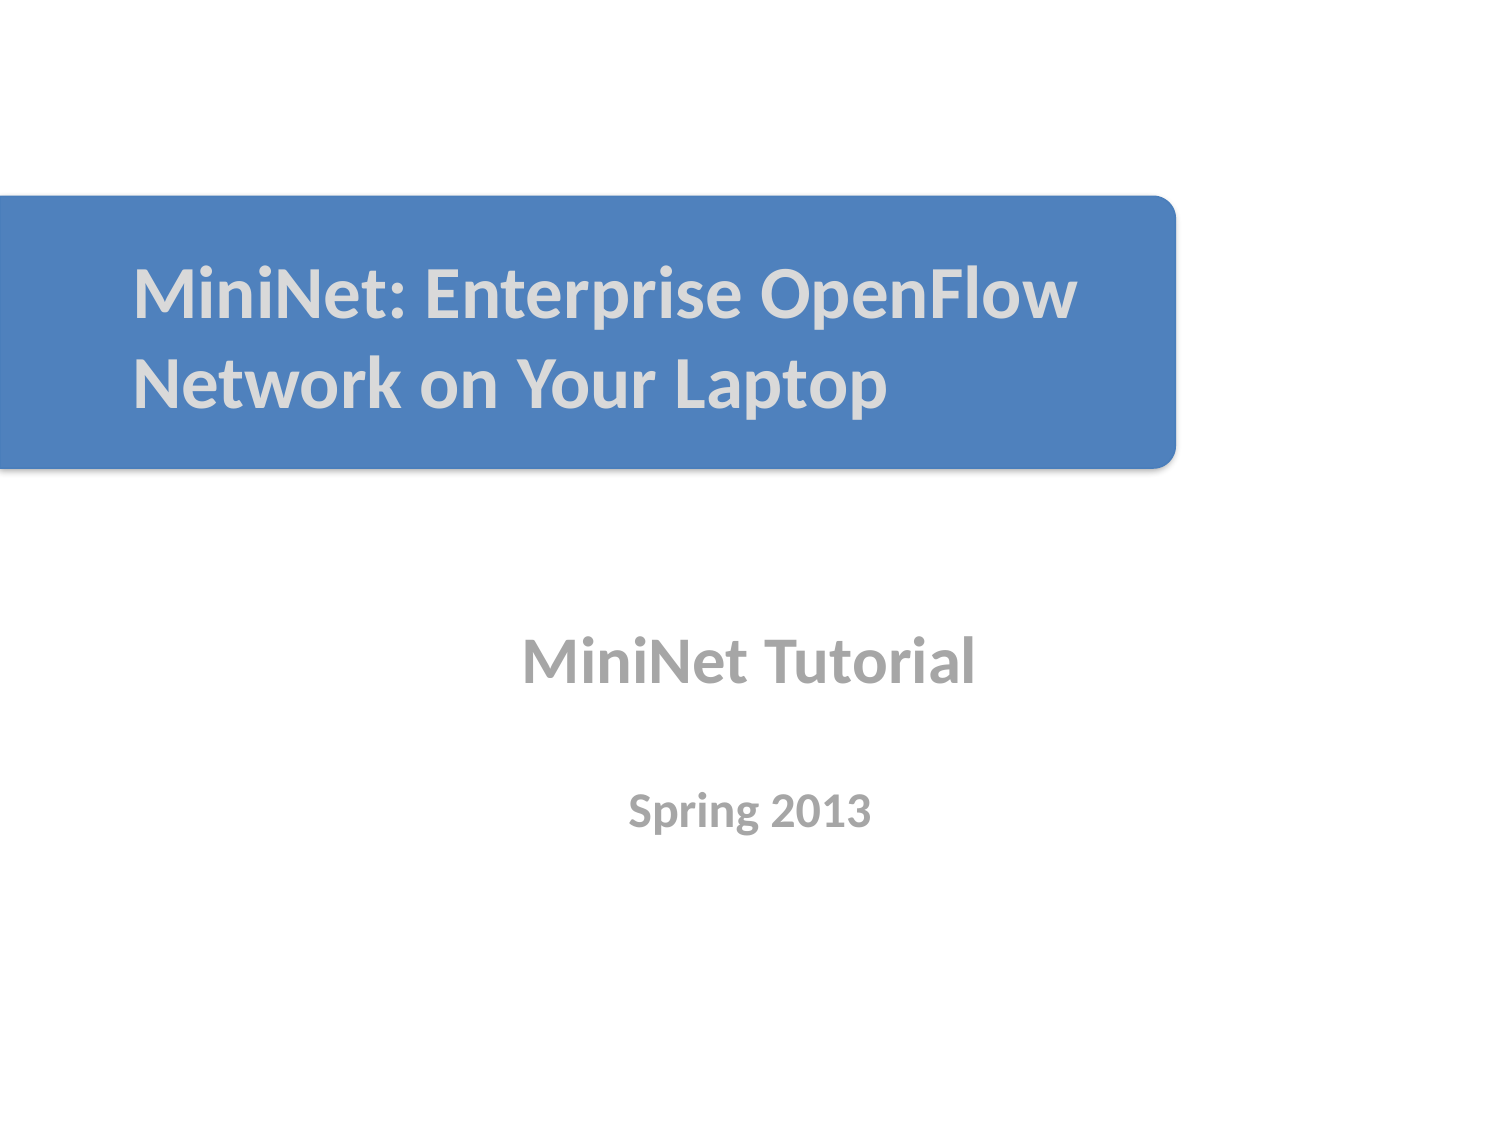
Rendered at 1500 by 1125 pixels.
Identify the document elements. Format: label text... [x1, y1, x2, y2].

subtitle MiniNet Tutorial Spring 2013 [225, 609, 1275, 925]
title MiniNet: Enterprise OpenFlow Network on Your Laptop [117, 199, 1172, 469]
